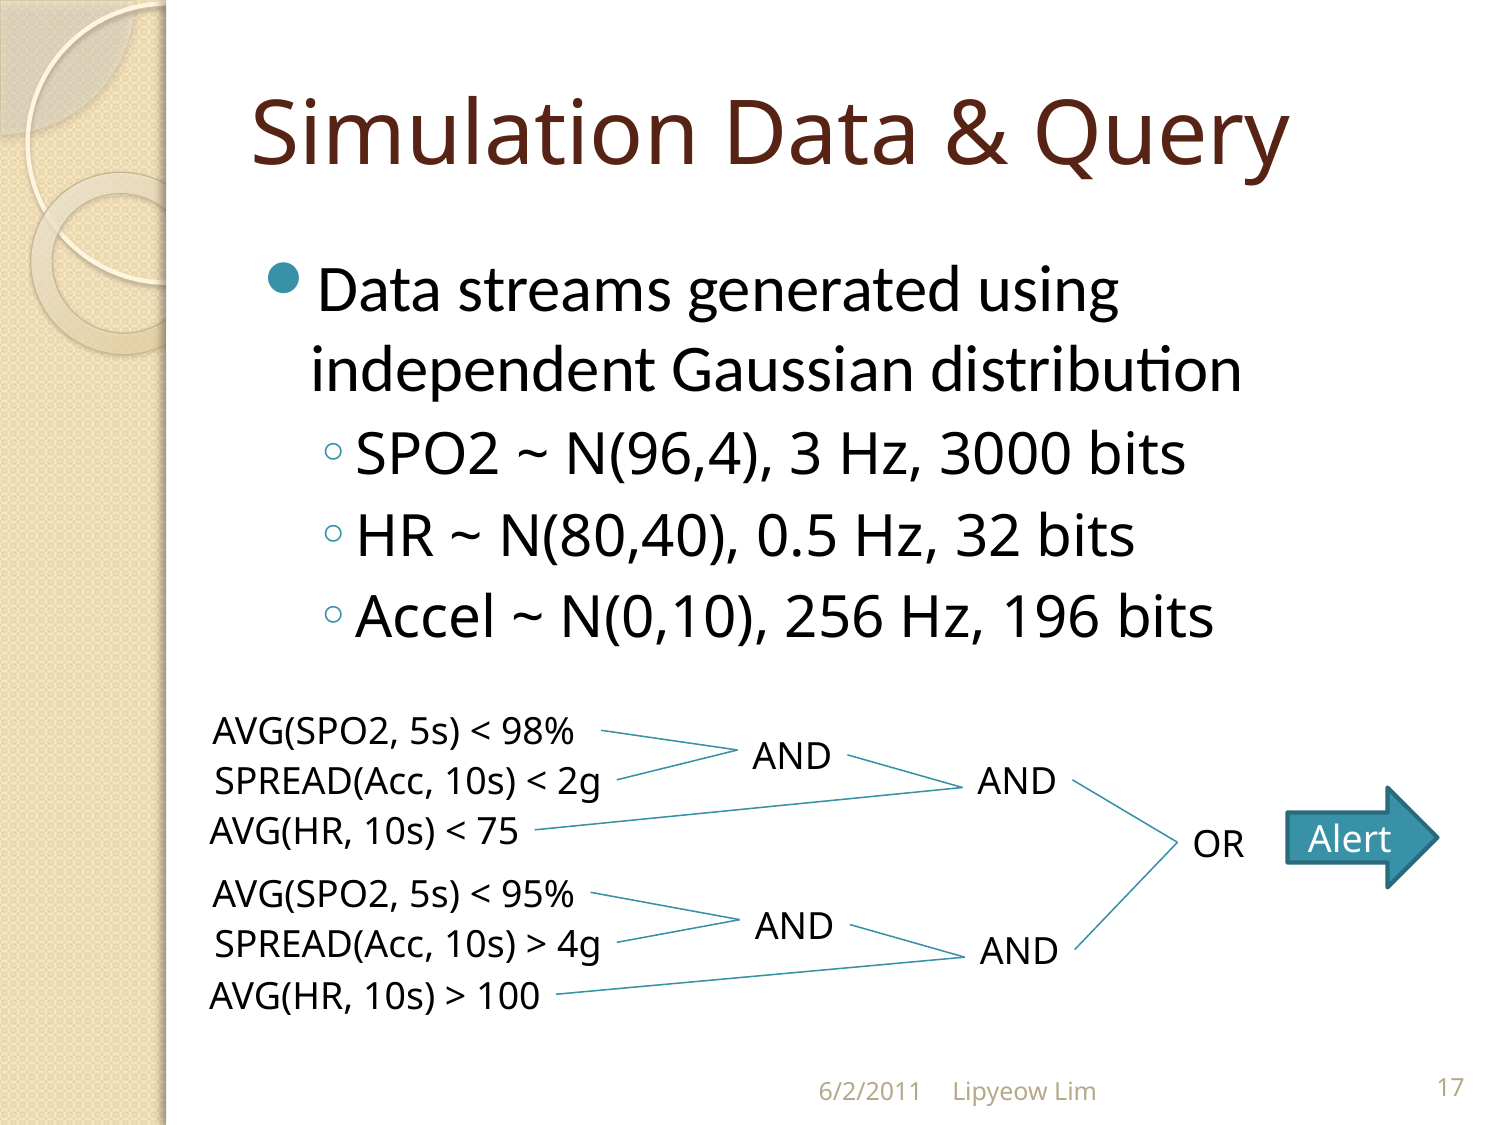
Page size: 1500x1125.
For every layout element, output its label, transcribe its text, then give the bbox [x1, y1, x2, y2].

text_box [628, 749, 738, 781]
text_box SPREAD(Acc, 10s) < 2g [199, 749, 617, 799]
text_box AND [737, 724, 848, 784]
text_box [1074, 842, 1176, 951]
text_box AVG(SPO2, 5s) < 95% [197, 862, 591, 923]
text_box AVG(HR, 10s) < 75 [194, 799, 535, 860]
text_box AVG(SPO2, 5s) < 98% [197, 699, 591, 760]
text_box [600, 729, 738, 751]
text_box AND [741, 894, 850, 954]
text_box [600, 892, 740, 920]
list Data streams generated using independent Gaussian distribution SPO2 ~ N(96,4), 3 Hz, 3000 bits HR ~ N(80,40), 0.5 Hz, 32 bits Accel ~ N(0,10), 256 Hz, 196 bits [235, 237, 1466, 663]
text_box AVG(HR, 10s) > 100 [194, 964, 556, 1025]
text_box SPREAD(Acc, 10s) > 4g [199, 912, 617, 973]
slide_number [587, 1034, 937, 1113]
text_box OR [1182, 812, 1260, 873]
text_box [1072, 779, 1176, 841]
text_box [541, 787, 963, 831]
text_box Alert [1285, 785, 1440, 890]
title Simulation Data & Query [235, 45, 1466, 213]
text_box AND [962, 749, 1073, 810]
footer Lipyeow Lim [937, 1034, 1413, 1113]
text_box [562, 956, 965, 995]
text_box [628, 919, 740, 944]
text_box AND [965, 919, 1075, 980]
slide_number 17 [1413, 1034, 1488, 1113]
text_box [849, 924, 965, 958]
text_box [847, 755, 963, 788]
